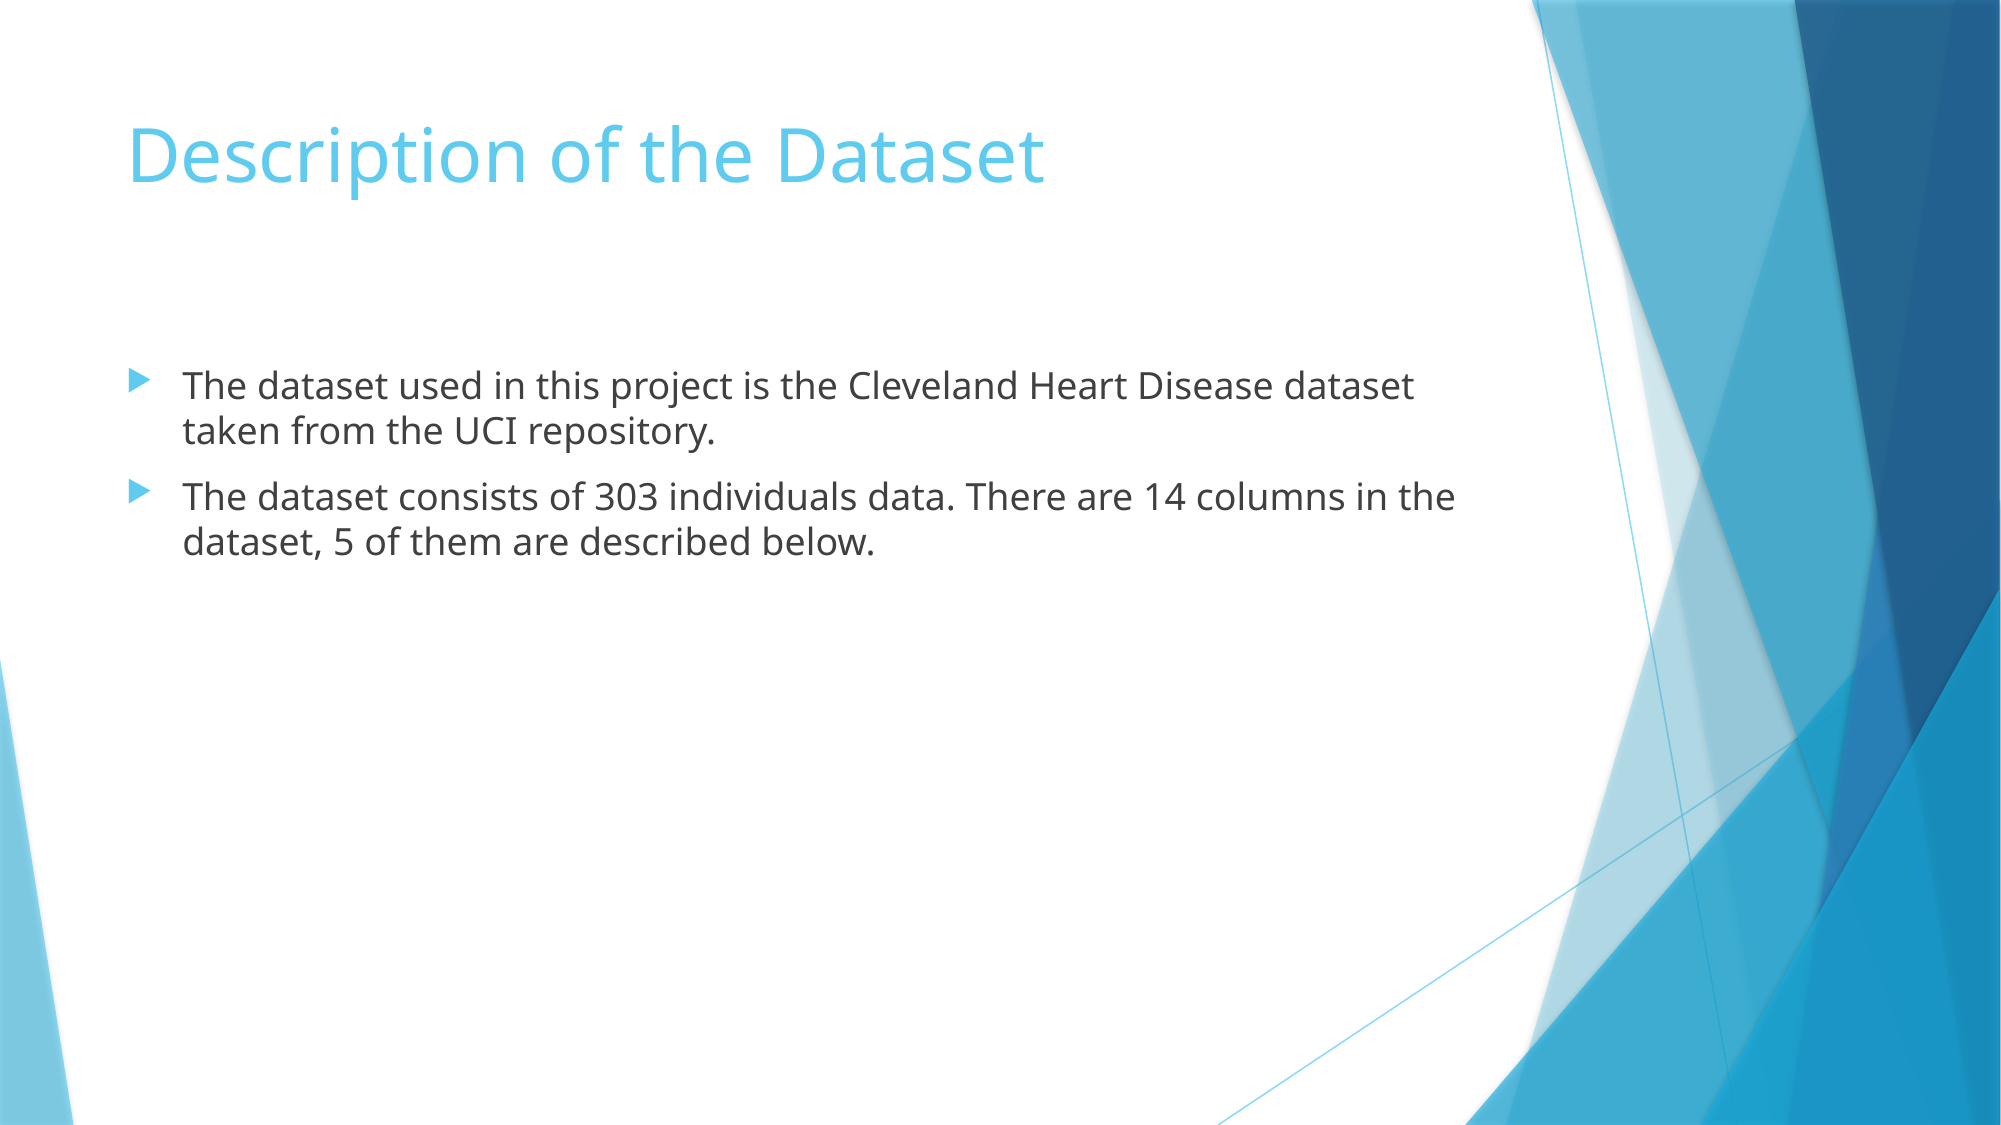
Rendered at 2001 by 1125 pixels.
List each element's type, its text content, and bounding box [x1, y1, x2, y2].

list The dataset used in this project is the Cleveland Heart Disease dataset taken from the UCI repository. The dataset consists of 303 individuals data. There are 14 columns in the dataset, 5 of them are described below. [111, 354, 1522, 992]
title Description of the Dataset [111, 99, 1522, 317]
